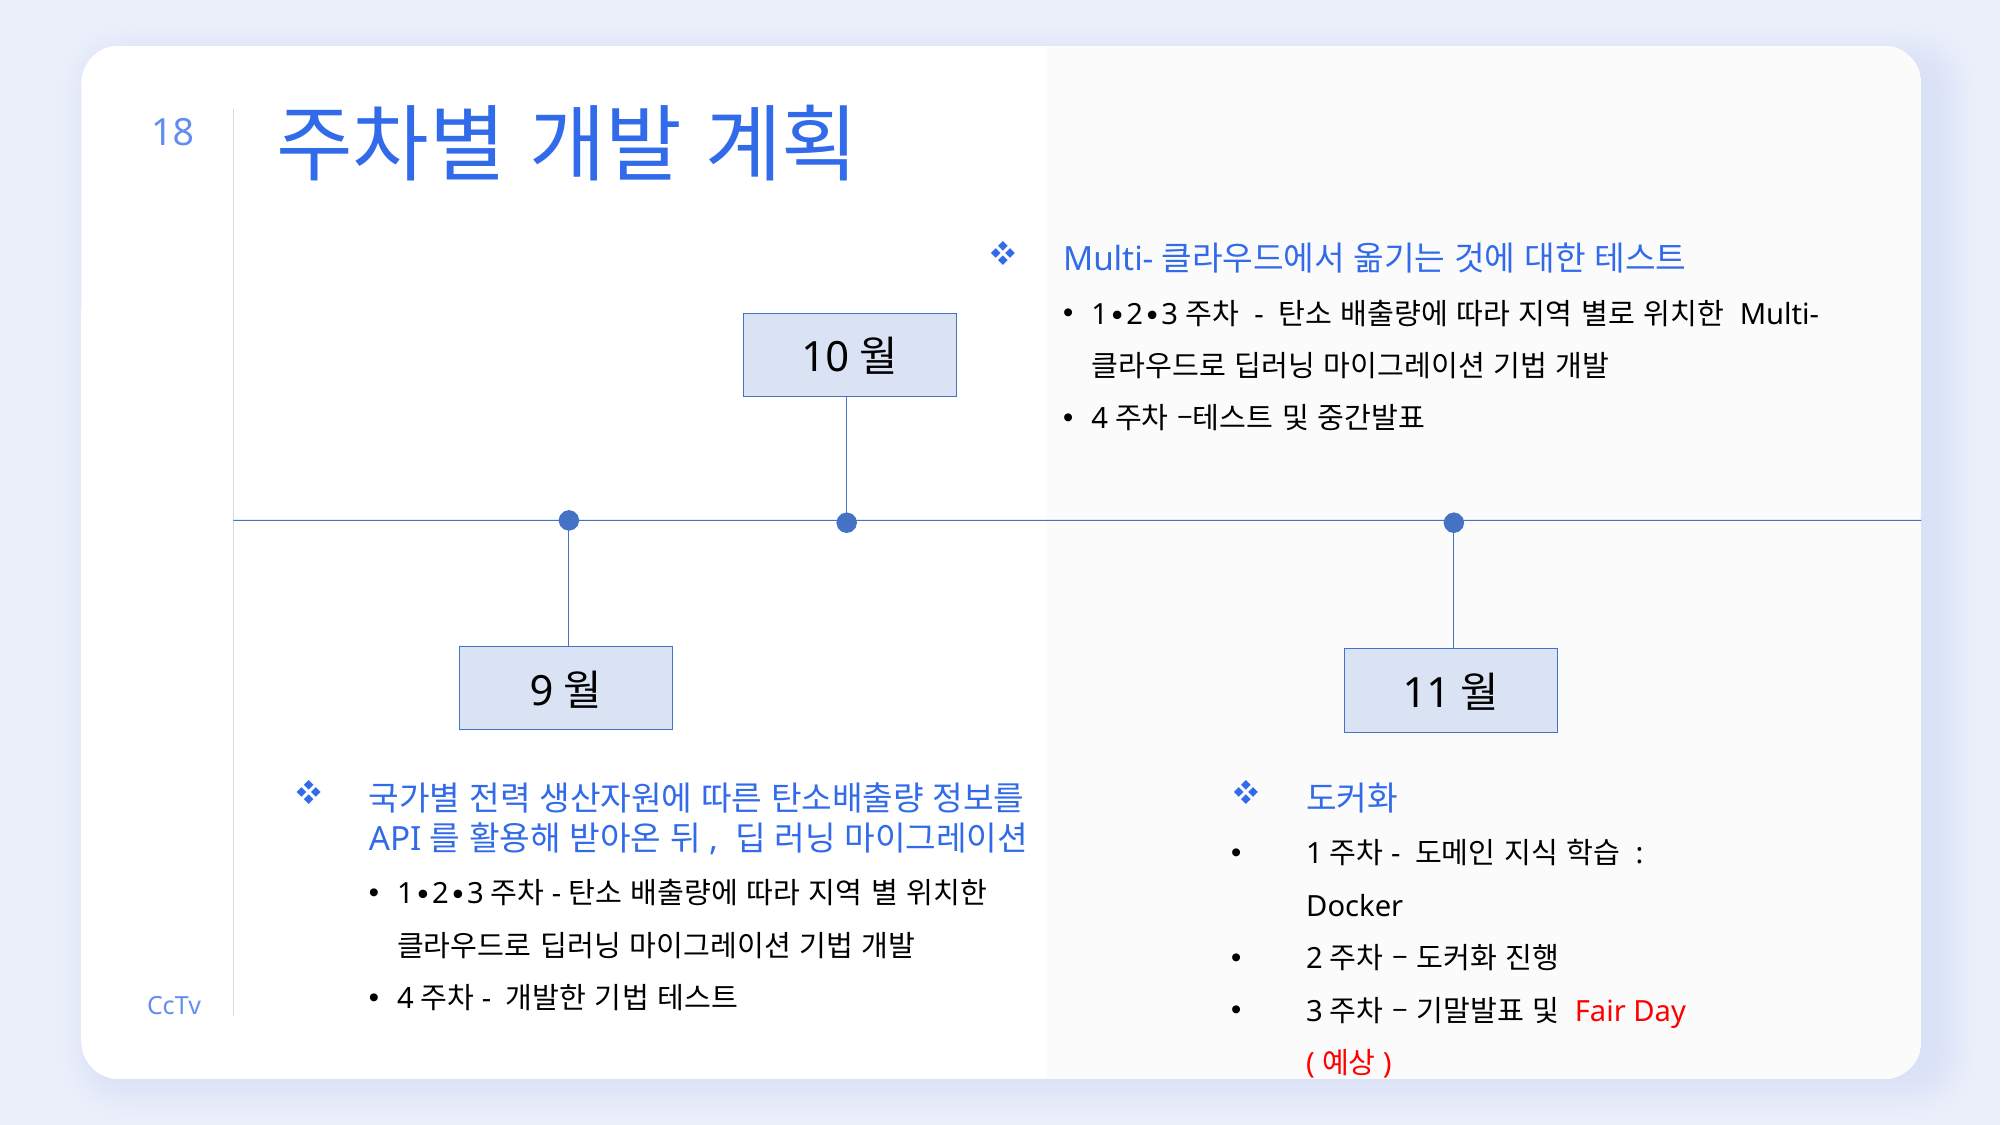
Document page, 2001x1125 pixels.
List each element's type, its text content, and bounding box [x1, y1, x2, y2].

text_box 도커화 1주차- 도메인 지식 학습 : Docker 2주차 – 도커화 진행 3주차 – 기말발표 및 Fair Day (예상) [1231, 777, 1728, 1080]
text_box CcTv [132, 981, 216, 1027]
text_box [80, 44, 1923, 1081]
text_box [1344, 522, 1558, 733]
text_box 국가별 전력 생산자원에 따른 탄소배출량 정보를 API를 활용해 받아온 뒤, 딥 러닝 마이그레이션 1∙2∙3주차-탄소 배출량에 따라 지역 별 위치한 클라우드로 딥러닝 마이그레이션 기법 개발 4주차- 개발한 기법 테스트 [294, 777, 1038, 1015]
text_box 18 [136, 101, 216, 161]
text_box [459, 520, 673, 730]
text_box 주차별 개발 계획 [261, 84, 905, 199]
text_box Multi-클라우드에서 옮기는 것에 대한 테스트 1∙2∙3주차 - 탄소 배출량에 따라 지역 별로 위치한 Multi-클라우드로 딥러닝 마이그레이션 기법 개발 4주차 –테스트 및 중간발표 [988, 237, 1886, 435]
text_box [742, 313, 957, 523]
